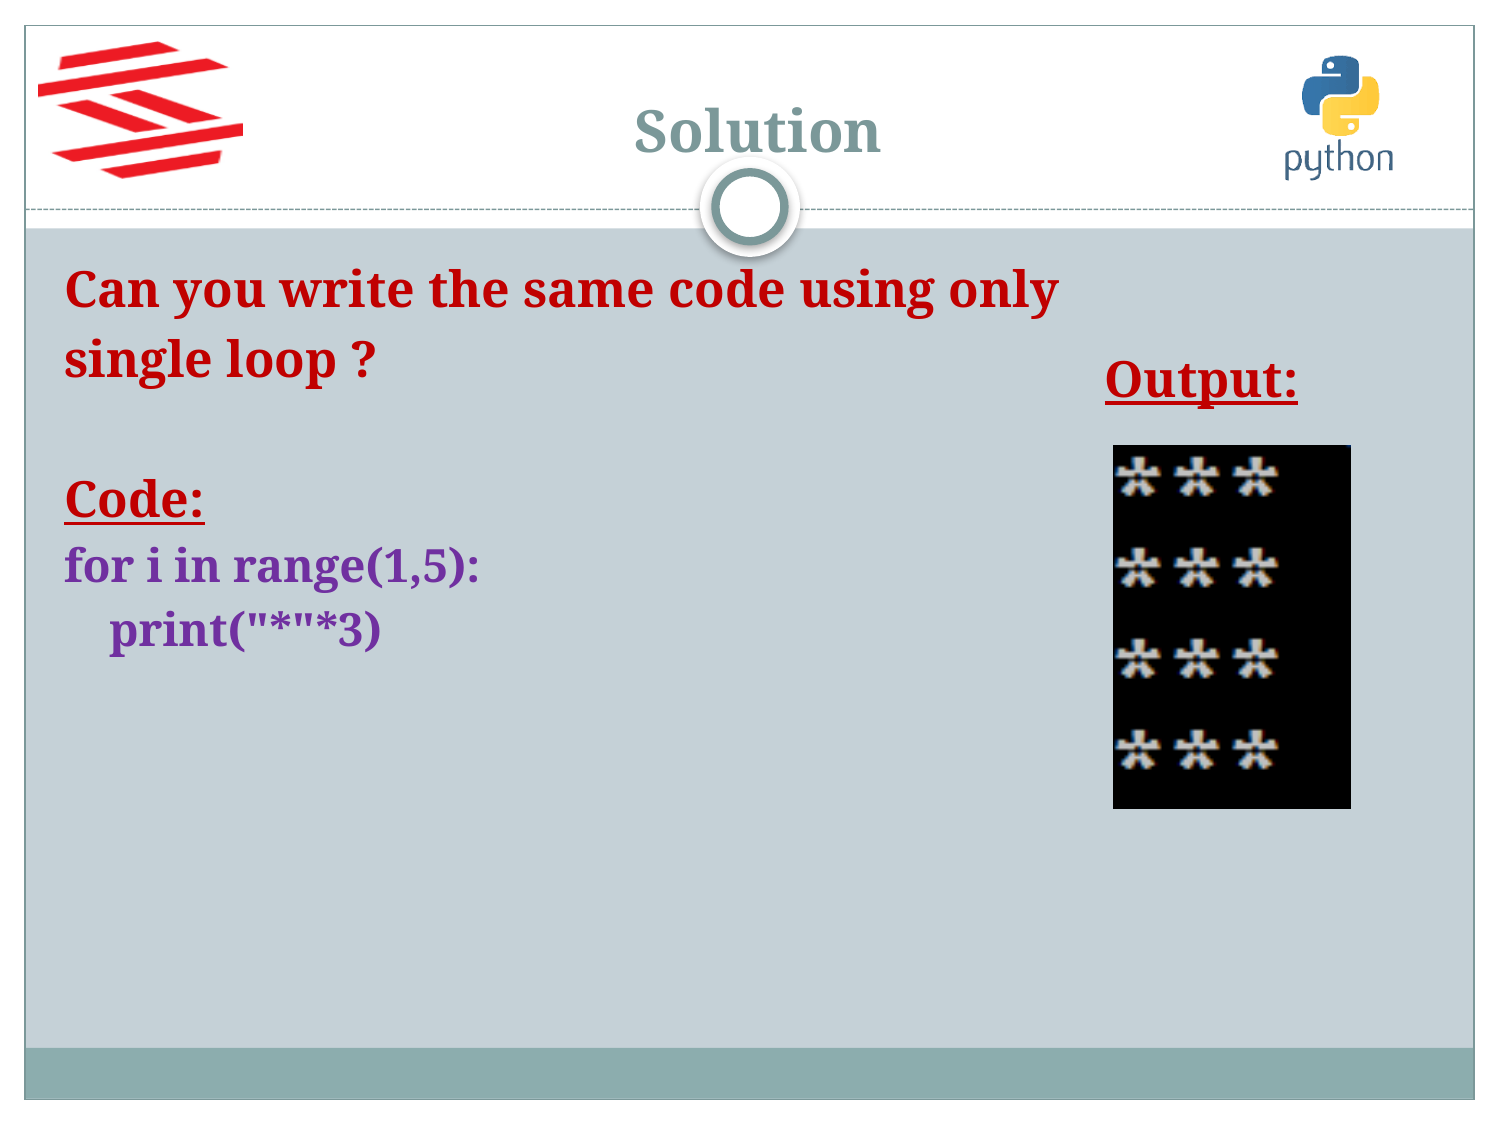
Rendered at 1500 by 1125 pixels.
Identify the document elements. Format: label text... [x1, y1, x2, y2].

picture [1206, 53, 1471, 186]
title Solution [248, 46, 1459, 172]
picture [37, 40, 243, 185]
text_box Output: [1089, 339, 1430, 1045]
list Can you write the same code using only single loop ? Code: for i in range(1,5): print("*"*3) [49, 250, 1445, 1047]
picture [1112, 445, 1351, 809]
